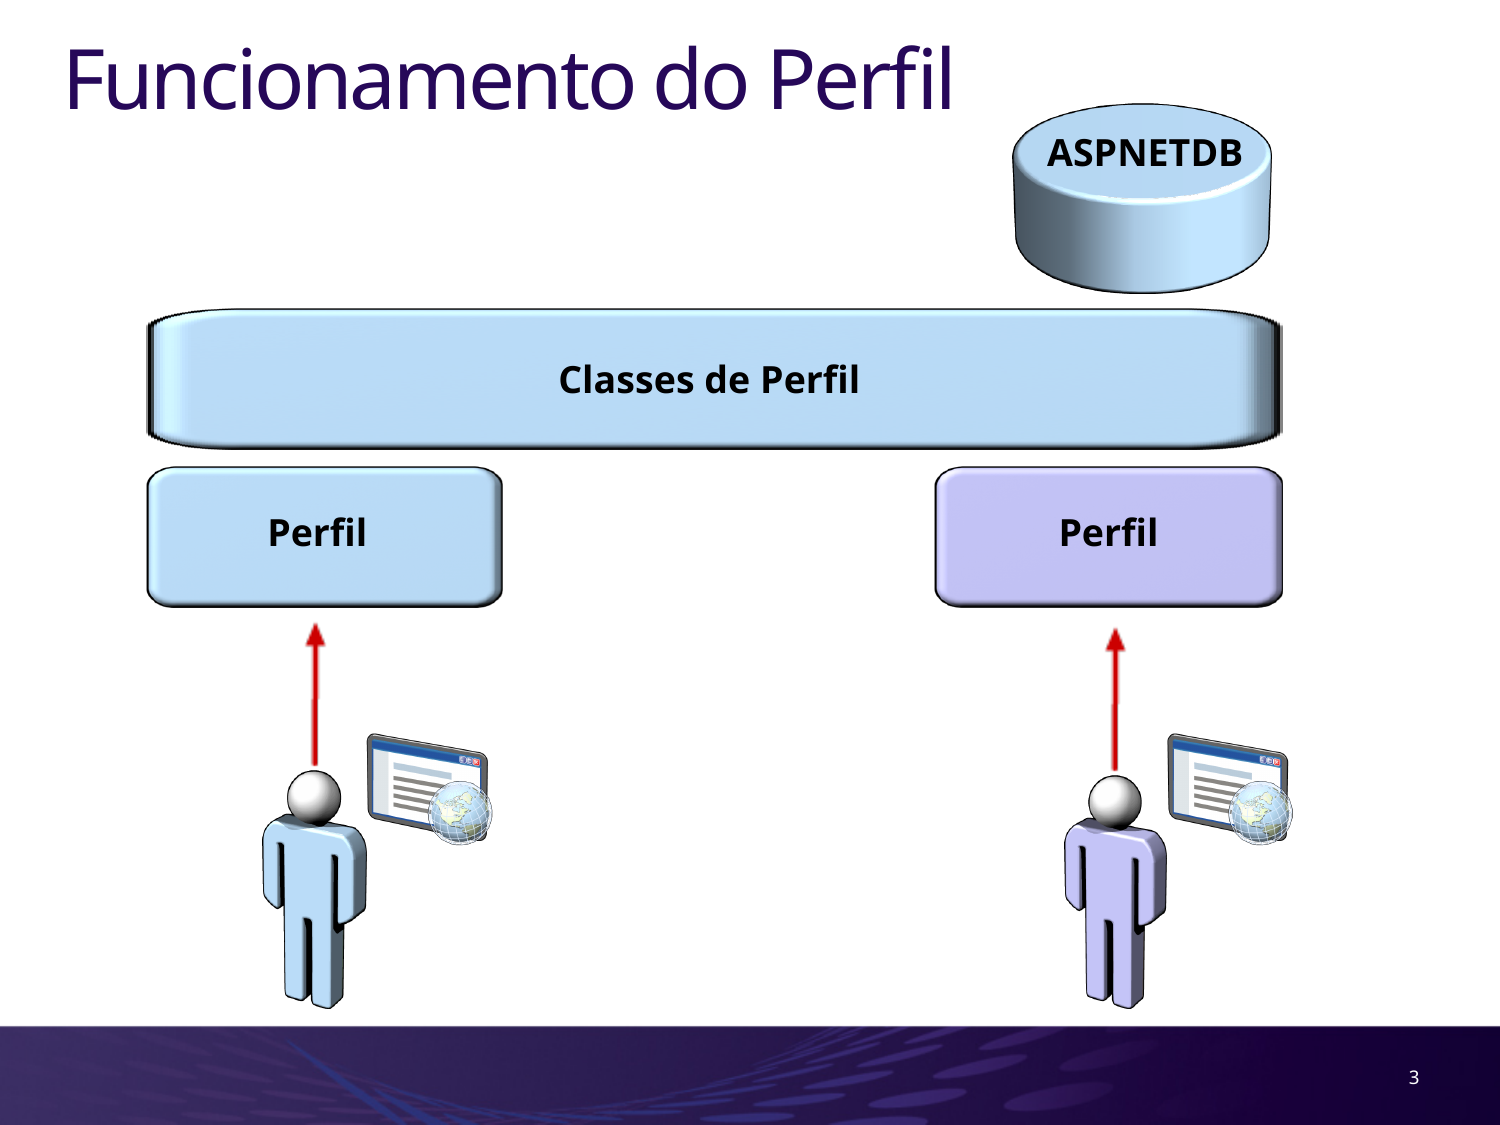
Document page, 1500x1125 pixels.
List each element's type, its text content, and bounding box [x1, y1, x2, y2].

title Funcionamento do Perfil [62, 37, 1438, 129]
picture [0, 0, 1500, 1125]
slide_number 3 [1408, 1031, 1467, 1092]
